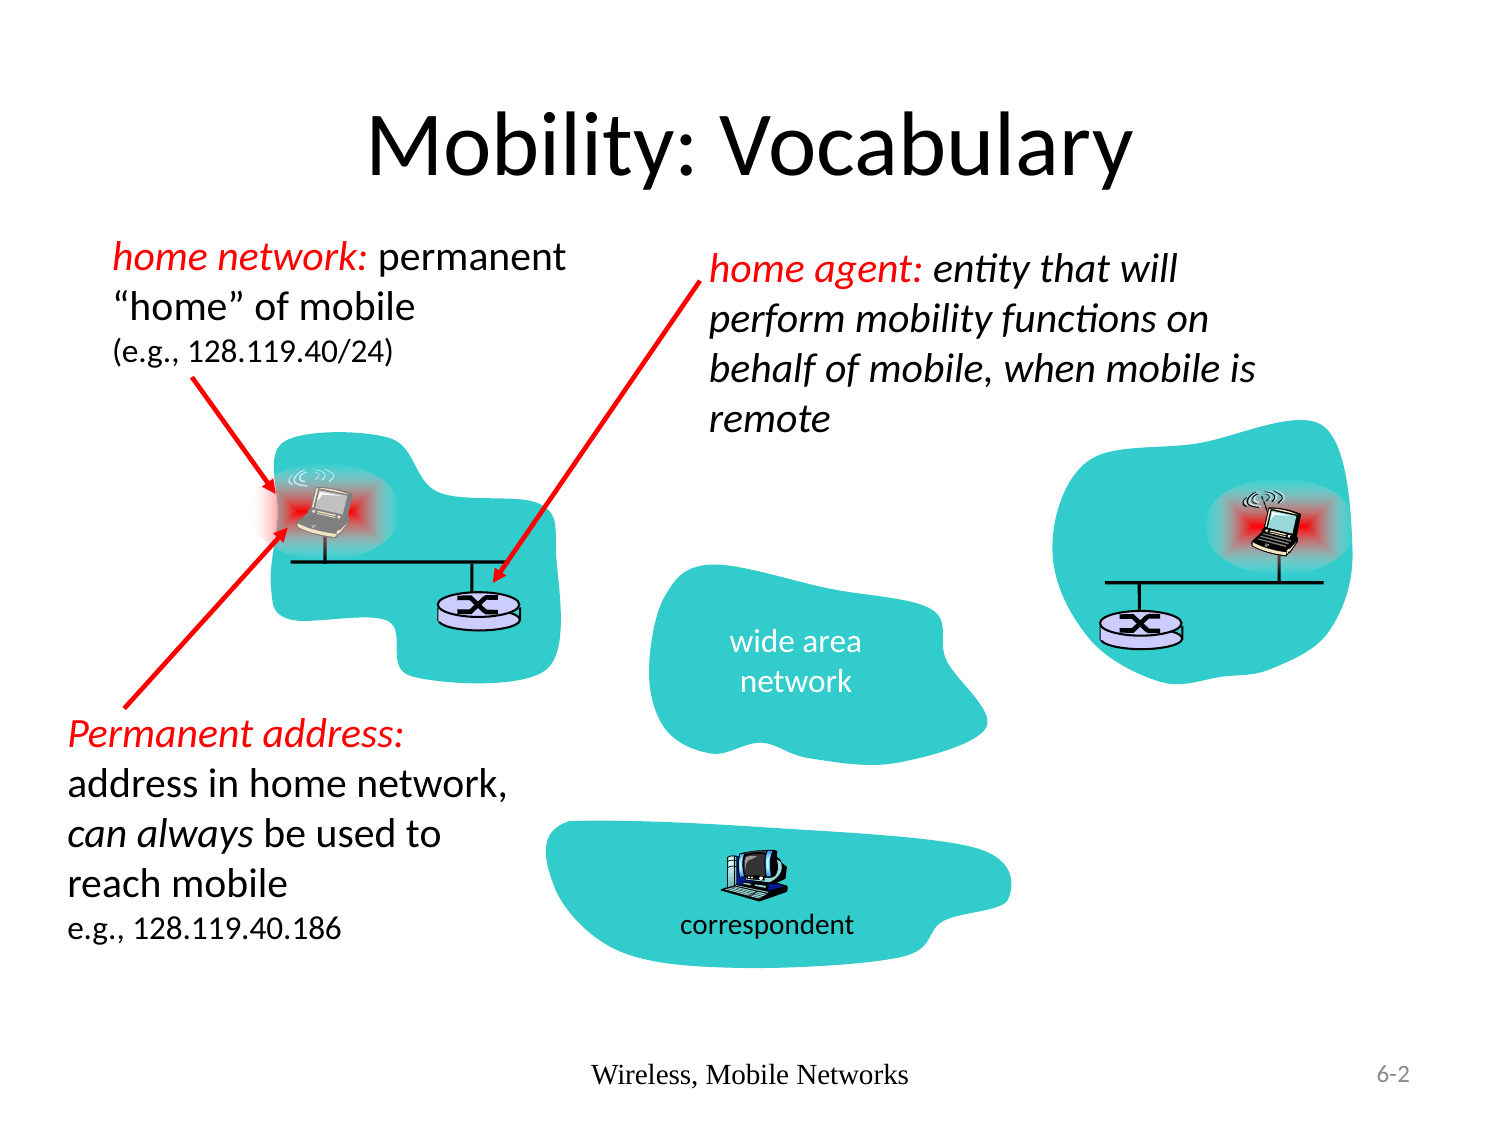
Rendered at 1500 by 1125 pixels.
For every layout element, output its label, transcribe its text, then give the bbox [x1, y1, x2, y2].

text_box home agent: entity that will perform mobility functions on behalf of mobile, when mobile is remote [694, 233, 1337, 449]
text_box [290, 535, 510, 592]
text_box Permanent address: address in home network, can always be used to reach mobile e.g., 128.119.40.186 [52, 698, 530, 954]
text_box home network: permanent “home” of mobile (e.g., 128.119.40/24) [97, 221, 647, 377]
text_box [274, 432, 544, 551]
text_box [1203, 477, 1355, 576]
text_box wide area network [677, 611, 915, 707]
text_box [1110, 583, 1350, 685]
slide_number 6-2 [1074, 1042, 1425, 1103]
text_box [437, 591, 521, 631]
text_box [720, 849, 790, 902]
text_box [545, 820, 1012, 969]
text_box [1099, 610, 1183, 650]
footer Wireless, Mobile Networks [512, 1042, 988, 1103]
text_box [1052, 419, 1346, 644]
text_box [649, 564, 988, 765]
title Mobility: Vocabulary [75, 45, 1425, 233]
text_box [270, 507, 561, 684]
text_box correspondent [665, 897, 870, 948]
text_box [249, 462, 400, 560]
